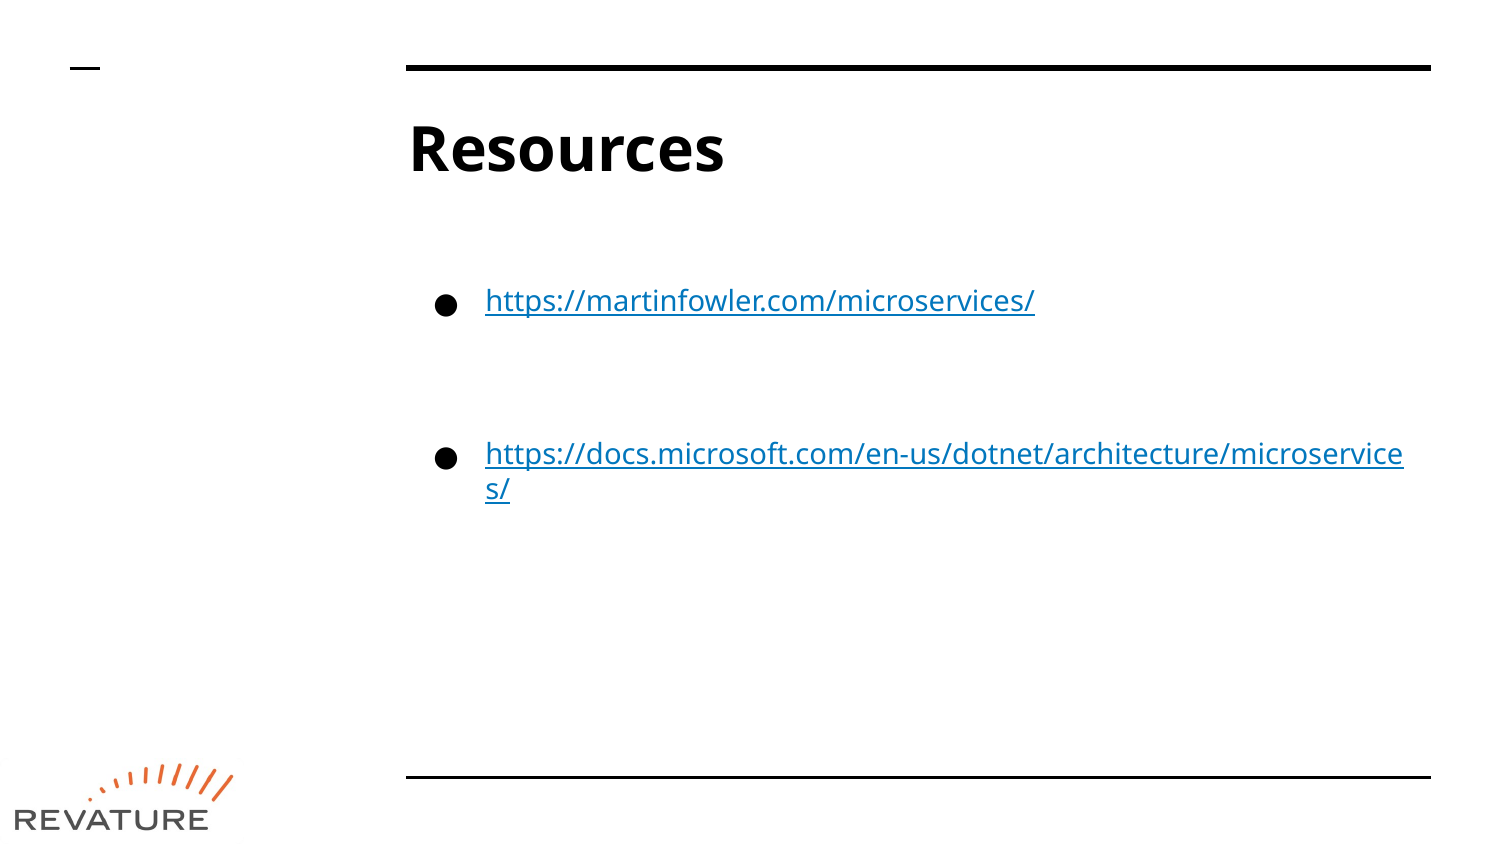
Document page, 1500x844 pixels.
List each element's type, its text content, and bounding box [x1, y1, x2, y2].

picture [0, 758, 244, 844]
list https://martinfowler.com/microservices/ https://docs.microsoft.com/en-us/dotnet/architecture/microservices/ [395, 261, 1433, 755]
title Resources [393, 94, 1431, 199]
